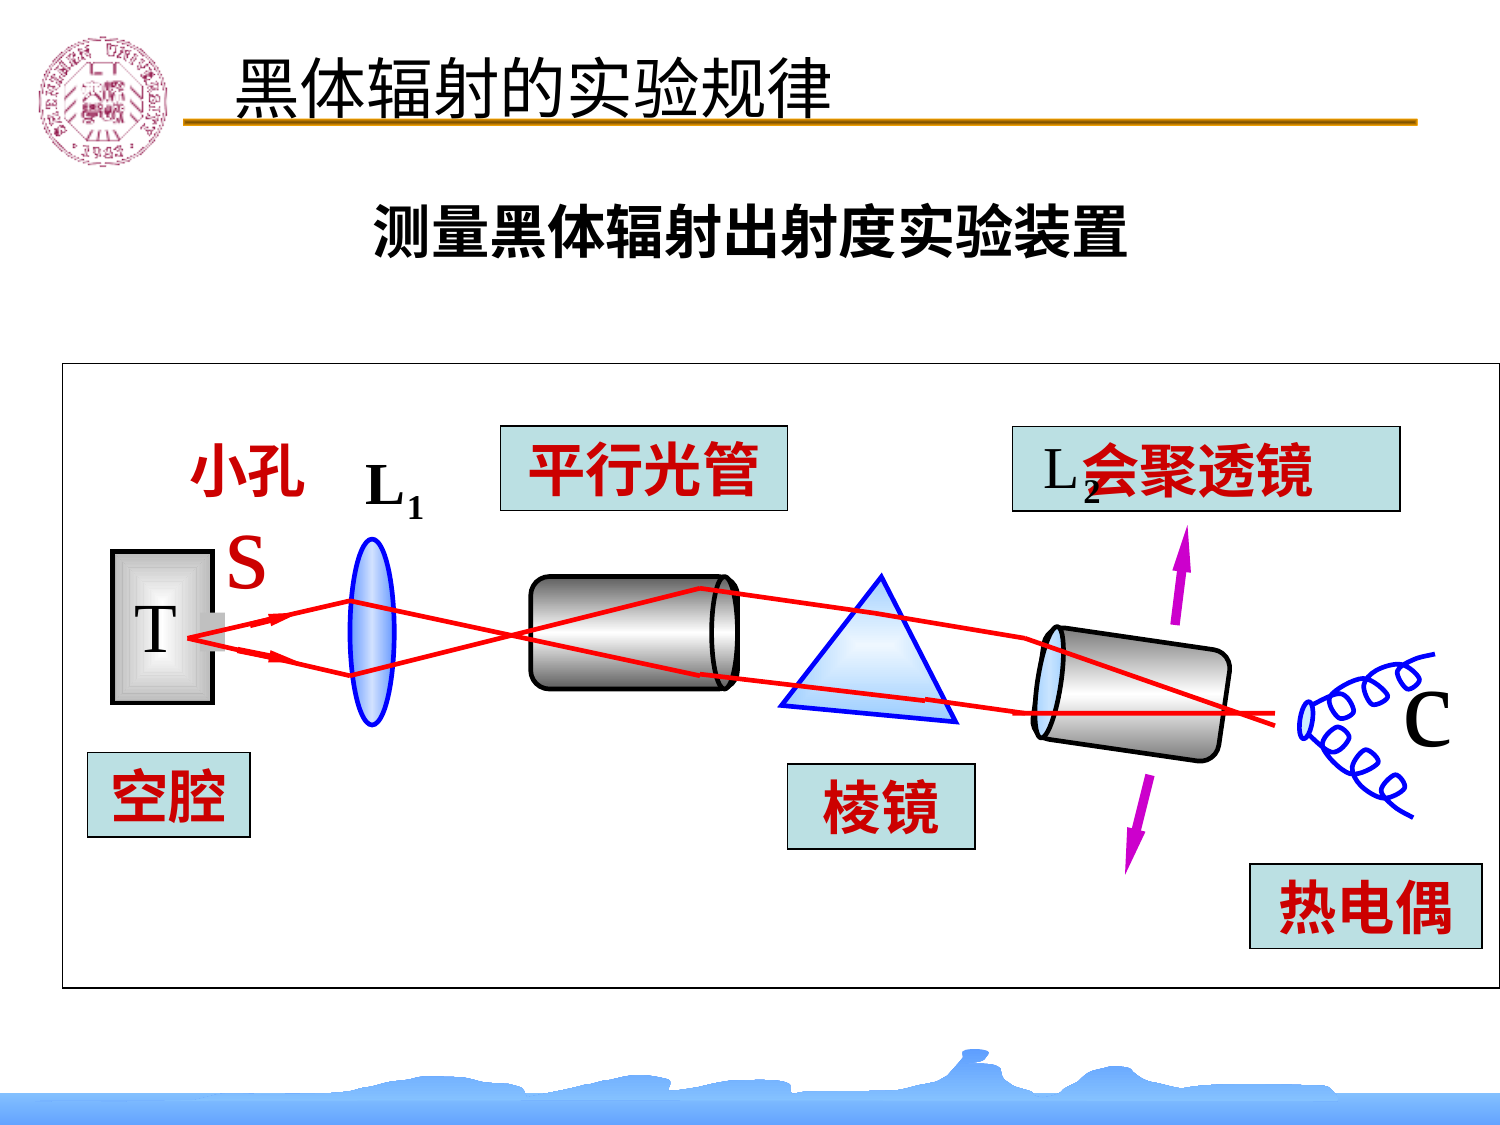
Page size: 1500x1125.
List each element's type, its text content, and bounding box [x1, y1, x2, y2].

text_box 测量黑体辐射出射度实验装置 [164, 187, 1340, 273]
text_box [349, 587, 698, 676]
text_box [1191, 637, 1276, 726]
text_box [1124, 524, 1188, 876]
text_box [1012, 637, 1119, 726]
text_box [699, 588, 1026, 714]
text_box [187, 600, 351, 676]
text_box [62, 363, 1500, 989]
picture [23, 23, 188, 176]
text_box 黑体辐射的实验规律 [218, 19, 1039, 134]
